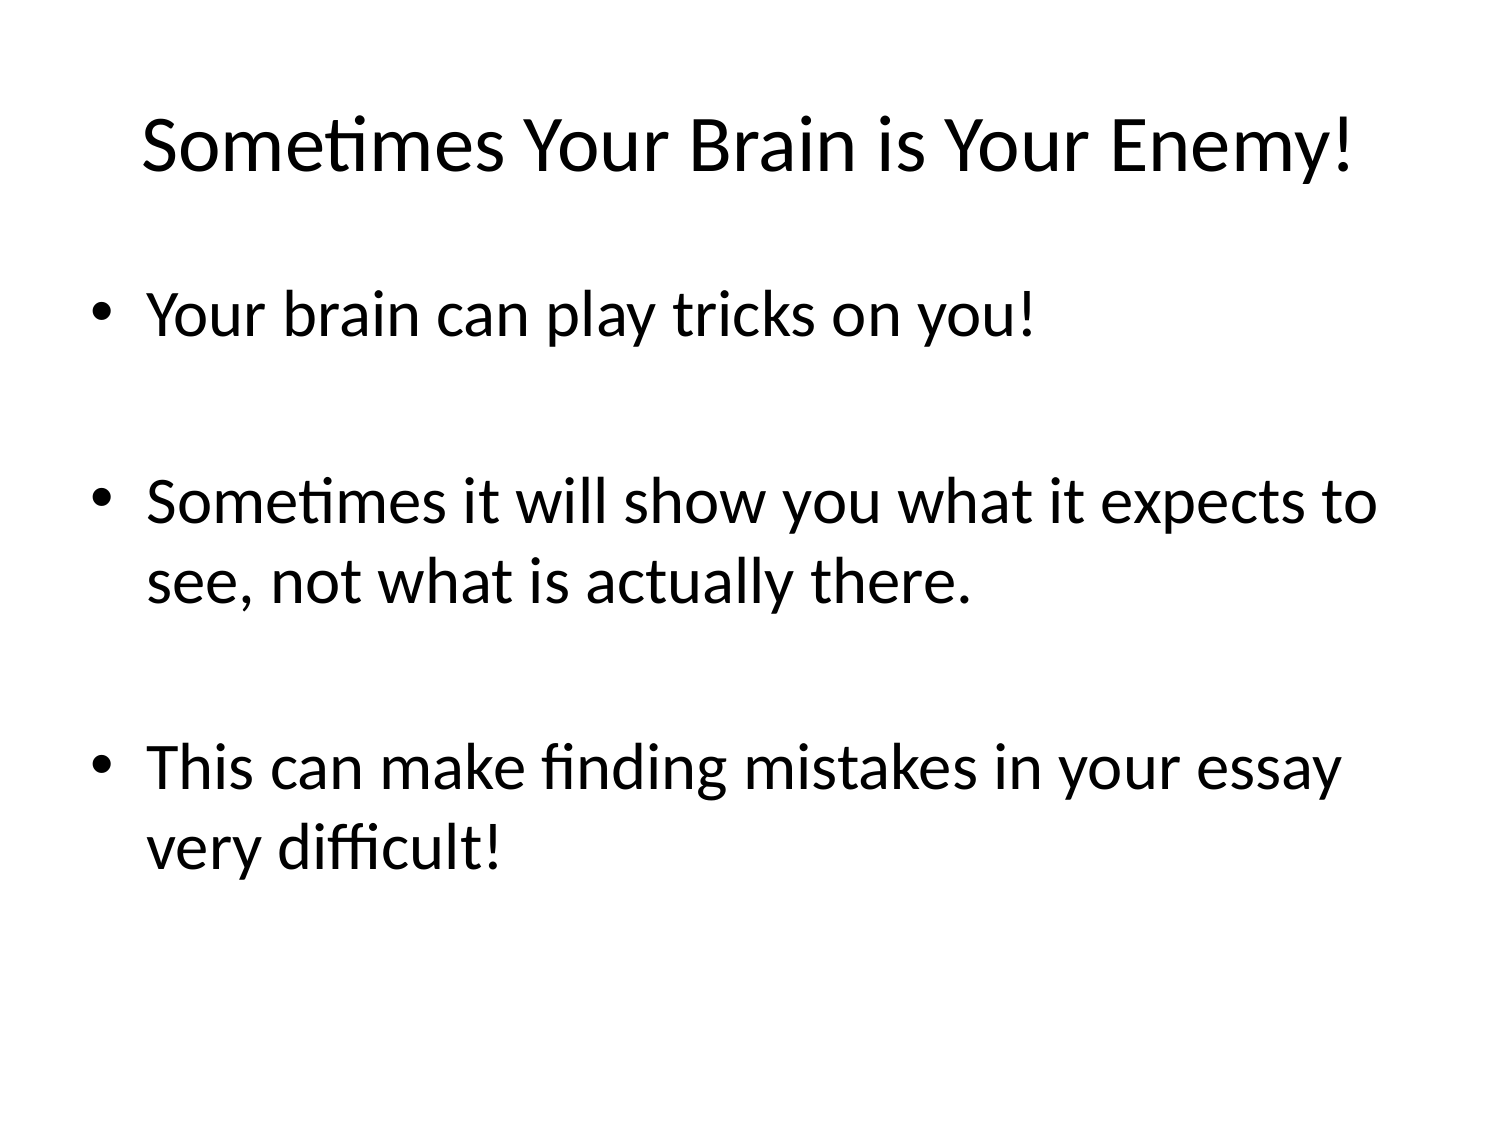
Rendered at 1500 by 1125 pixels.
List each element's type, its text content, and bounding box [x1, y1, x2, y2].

title Sometimes Your Brain is Your Enemy! [75, 45, 1425, 233]
list Your brain can play tricks on you! Sometimes it will show you what it expects to see, not what is actually there. This can make finding mistakes in your essay very difficult! [75, 262, 1425, 1005]
